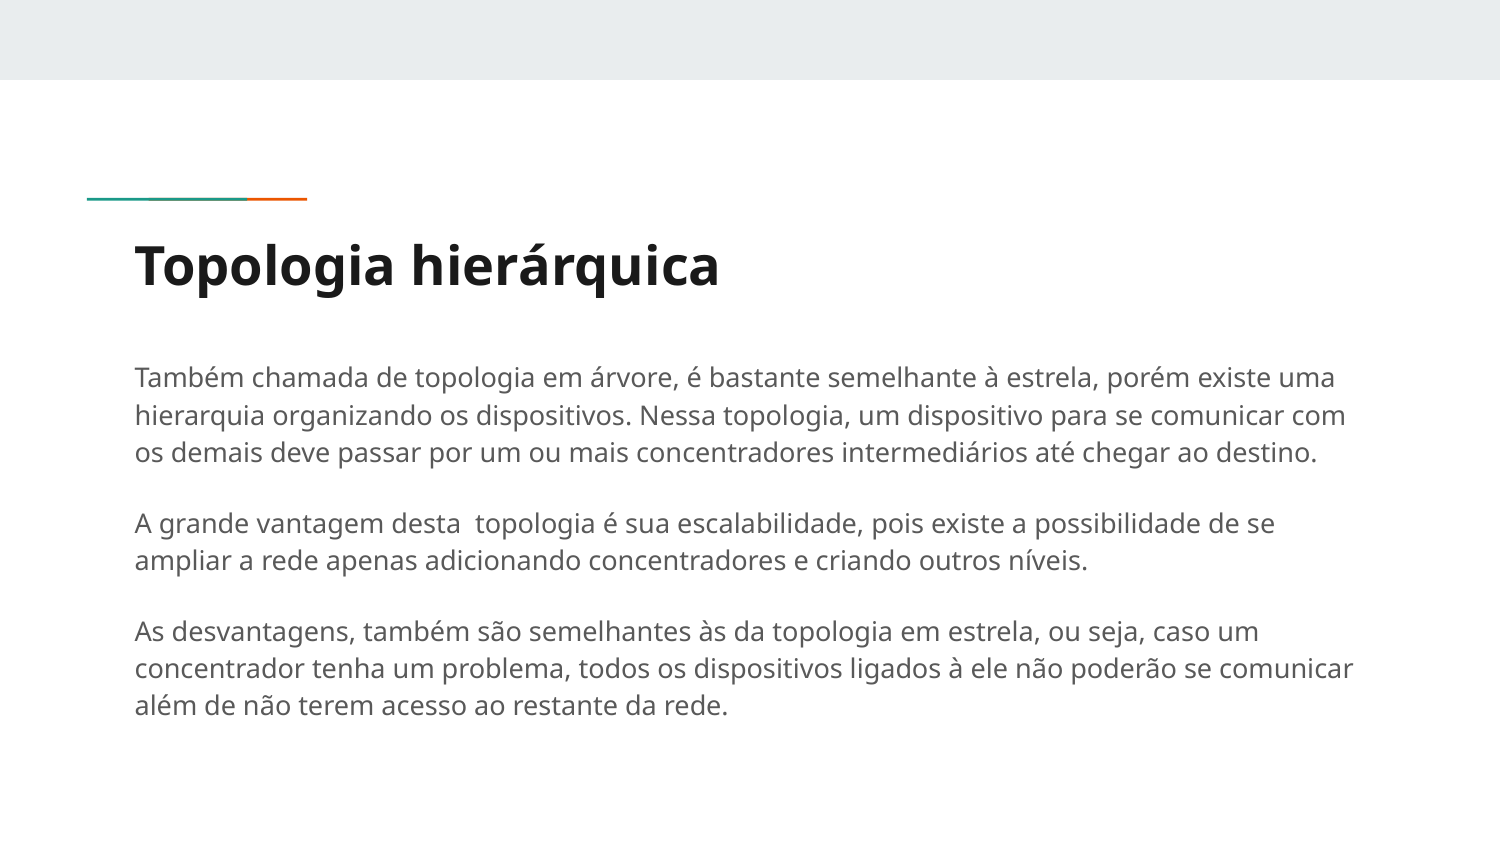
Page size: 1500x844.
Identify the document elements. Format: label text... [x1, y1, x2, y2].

title Topologia hierárquica [119, 216, 1381, 305]
list Também chamada de topologia em árvore, é bastante semelhante à estrela, porém existe uma hierarquia organizando os dispositivos. Nessa topologia, um dispositivo para se comunicar com os demais deve passar por um ou mais concentradores intermediários até chegar ao destino. A grande vantagem desta topologia é sua escalabilidade, pois existe a possibilidade de se ampliar a rede apenas adicionando concentradores e criando outros níveis. As desvantagens, também são semelhantes às da topologia em estrela, ou seja, caso um concentrador tenha um problema, todos os dispositivos ligados à ele não poderão se comunicar além de não terem acesso ao restante da rede. [119, 341, 1381, 712]
